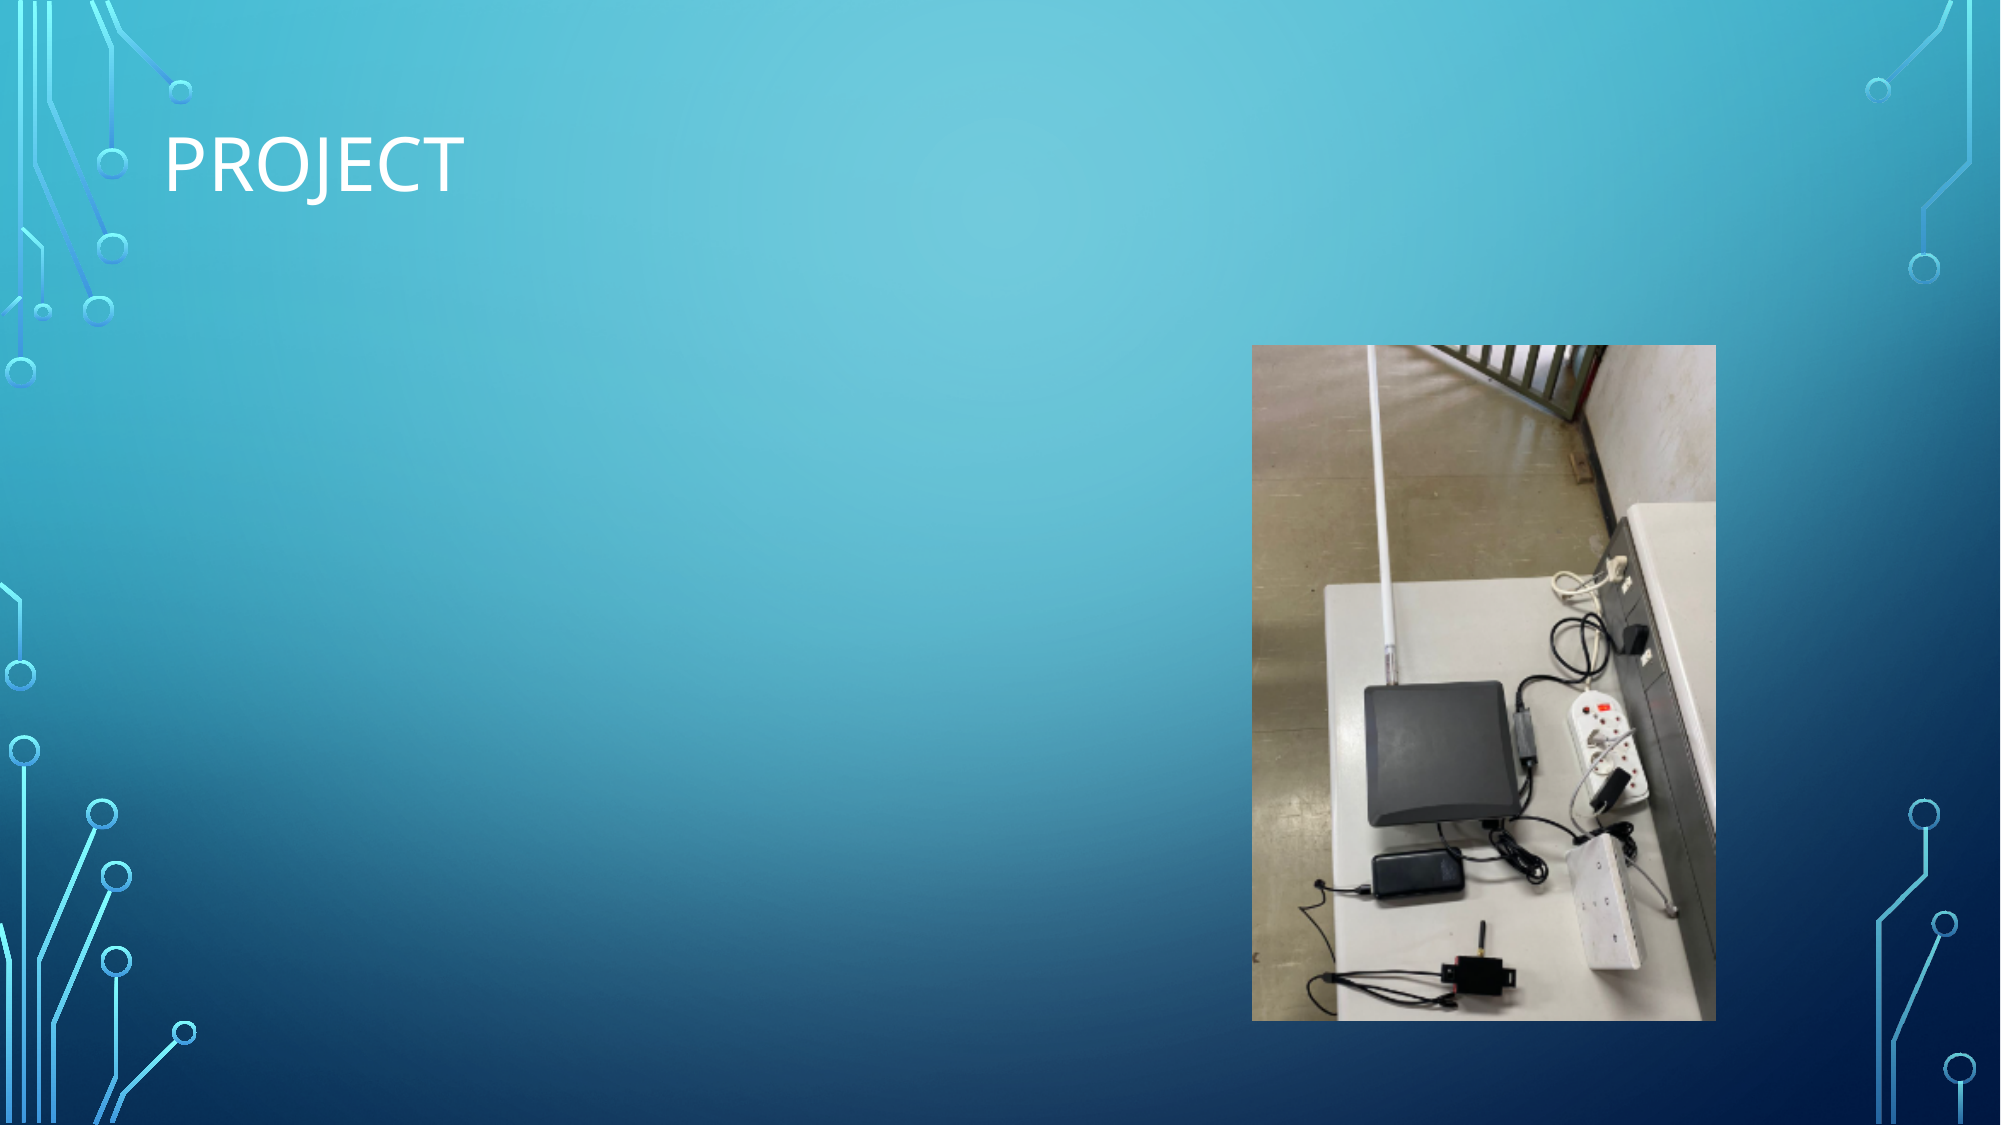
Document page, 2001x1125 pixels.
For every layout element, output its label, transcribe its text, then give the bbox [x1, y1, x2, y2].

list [1252, 345, 1716, 1021]
title PROJECT [147, 43, 974, 291]
